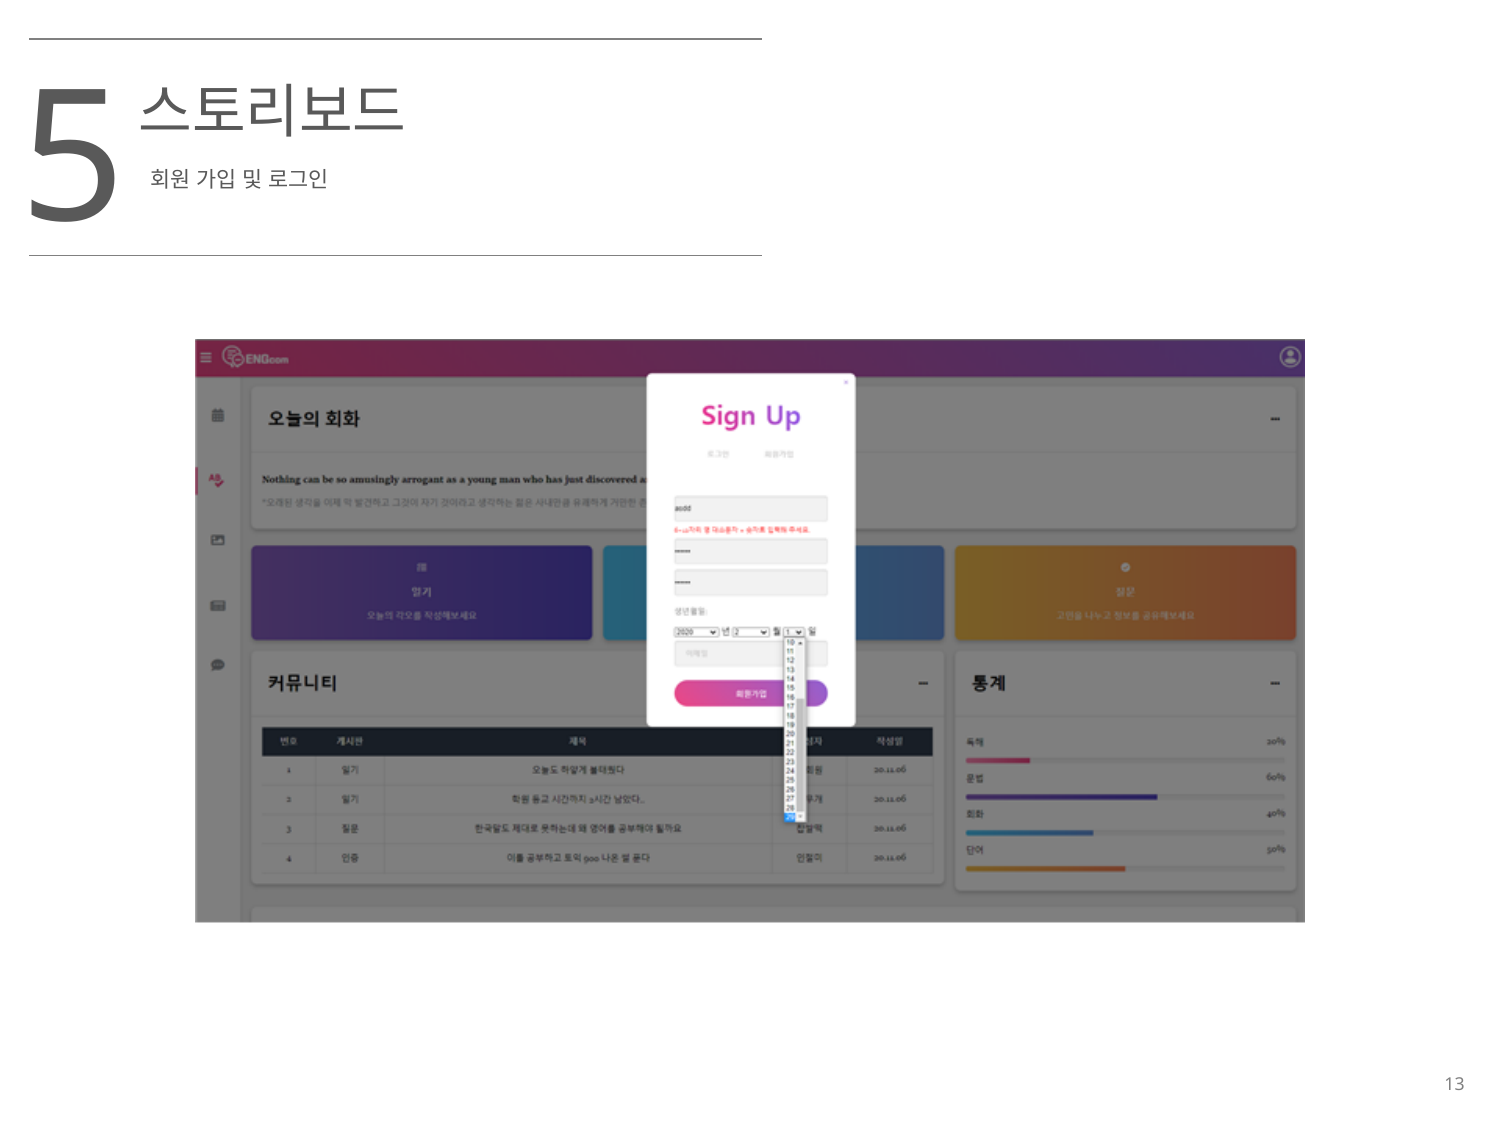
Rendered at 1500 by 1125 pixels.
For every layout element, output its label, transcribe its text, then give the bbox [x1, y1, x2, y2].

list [195, 338, 1305, 929]
text_box 5 [5, 29, 183, 265]
text_box 스토리보드 [123, 66, 798, 152]
text_box 회원 가입 및 로그인 [183, 148, 821, 200]
